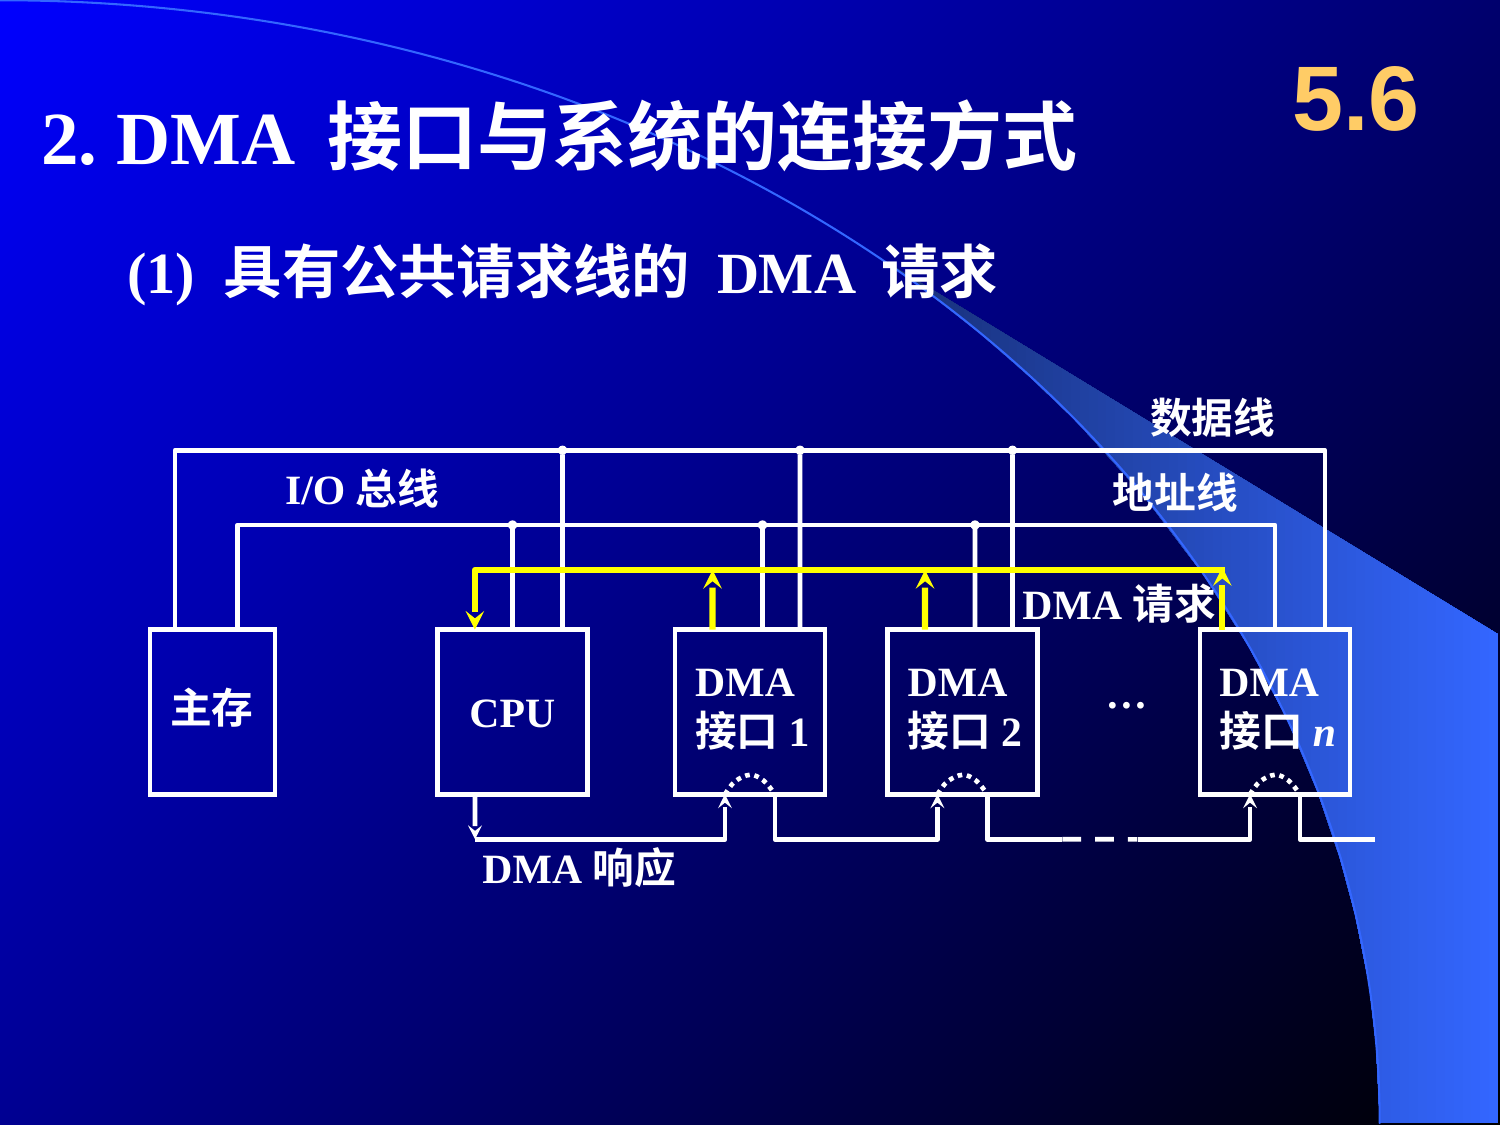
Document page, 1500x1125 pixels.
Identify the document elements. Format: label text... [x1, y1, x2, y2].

text_box (1) 具有公共请求线的 DMA 请求 [112, 227, 1100, 313]
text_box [149, 384, 1375, 900]
text_box 5.6 [1262, 24, 1450, 163]
text_box 2. DMA 接口与系统的连接方式 [26, 82, 1093, 187]
